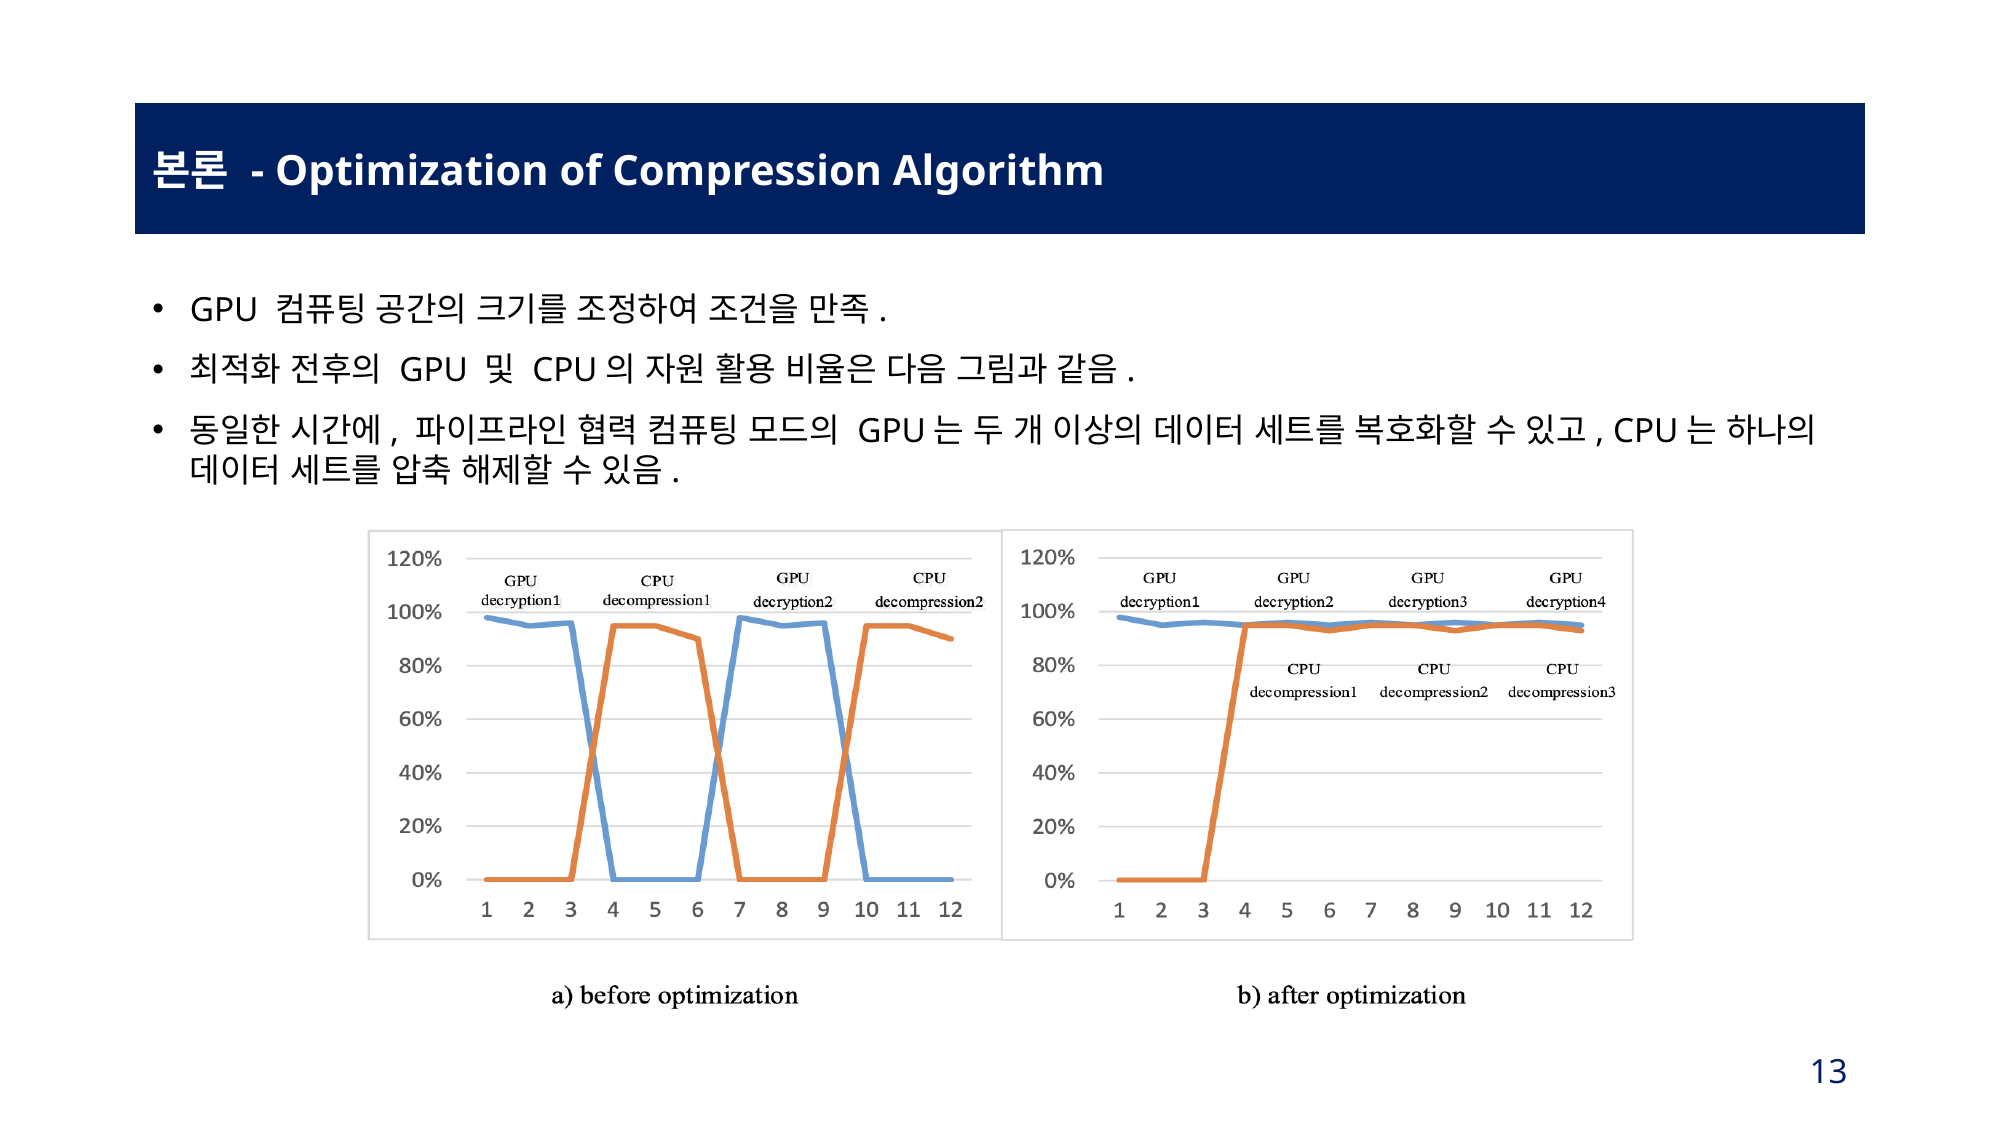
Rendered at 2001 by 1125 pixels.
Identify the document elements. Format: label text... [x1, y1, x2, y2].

picture [362, 524, 1638, 1014]
slide_number 13 [1412, 1042, 1863, 1103]
text_box 본론 - Optimization of Compression Algorithm [136, 104, 1863, 233]
list GPU 컴퓨팅 공간의 크기를 조정하여 조건을 만족. 최적화 전후의 GPU 및 CPU의 자원 활용 비율은 다음 그림과 같음. 동일한 시간에, 파이프라인 협력 컴퓨팅 모드의 GPU는 두 개 이상의 데이터 세트를 복호화할 수 있고, CPU는 하나의 데이터 세트를 압축 해제할 수 있음. [137, 280, 1863, 1020]
